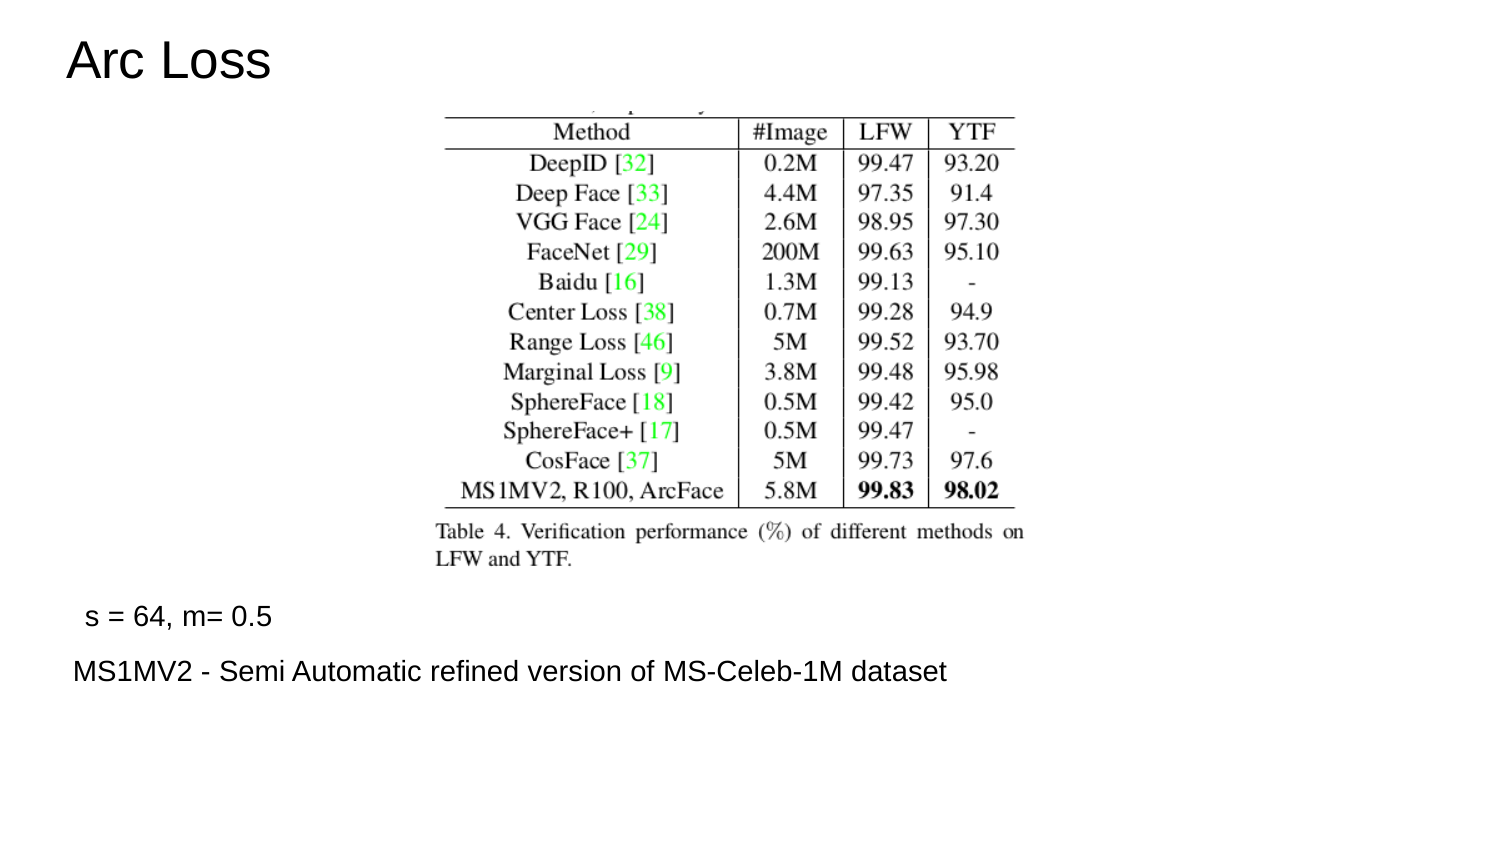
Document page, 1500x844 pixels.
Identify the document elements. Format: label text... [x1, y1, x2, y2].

title Arc Loss [51, 10, 1449, 105]
text_box MS1MV2 - Semi Automatic refined version of MS-Celeb-1M dataset [57, 636, 1020, 702]
text_box s = 64, m= 0.5 [70, 582, 837, 648]
picture [427, 111, 1048, 576]
